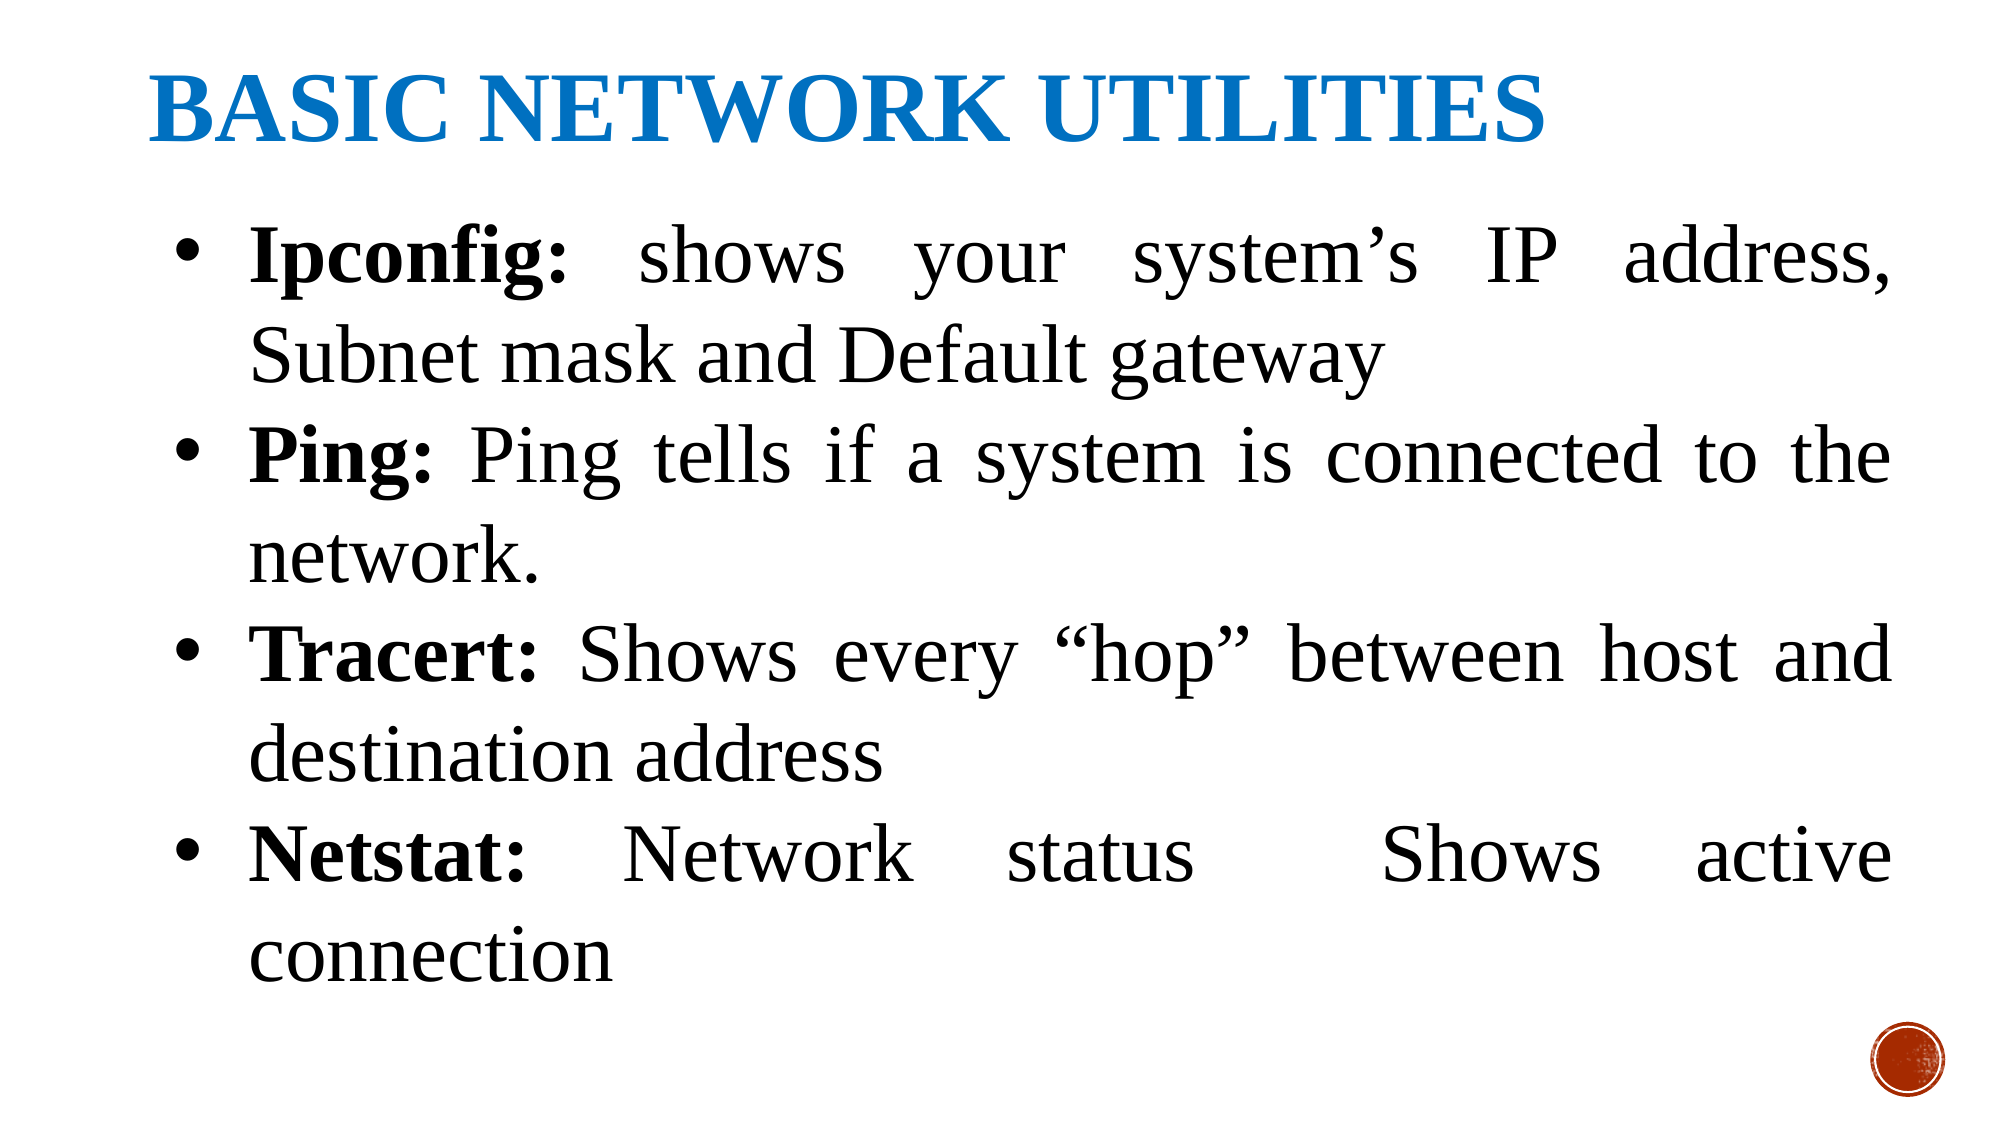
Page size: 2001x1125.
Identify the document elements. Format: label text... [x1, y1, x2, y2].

text_box BASIC NETWORK UTILITIES [133, 42, 1694, 177]
text_box Ipconfig: shows your system’s IP address, Subnet mask and Default gateway Ping: Ping tells if a system is connected to the network. Tracert: Shows every “hop” between host and destination address Netstat: Network status Shows active connection [158, 191, 1910, 1006]
